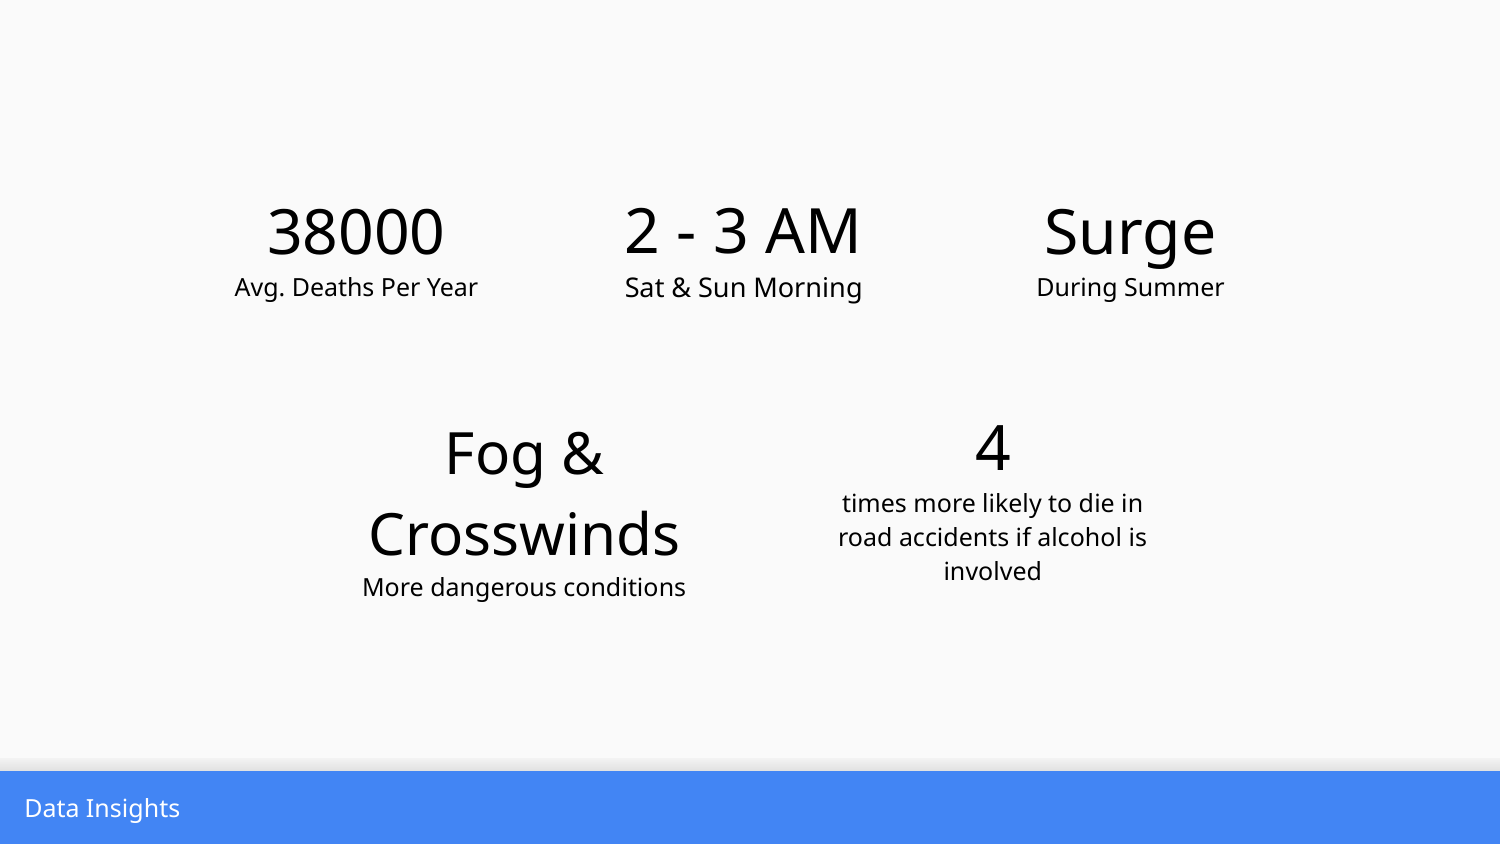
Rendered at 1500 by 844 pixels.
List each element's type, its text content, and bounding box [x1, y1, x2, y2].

text_box 4 times more likely to die in road accidents if alcohol is involved [805, 391, 1181, 591]
list Data Insights [9, 770, 1385, 844]
text_box Surge During Summer [942, 141, 1319, 341]
text_box 2 - 3 AM Sat & Sun Morning [567, 141, 920, 341]
text_box Fog & Crosswinds More dangerous conditions [341, 403, 707, 604]
text_box 38000 Avg. Deaths Per Year [168, 141, 545, 341]
